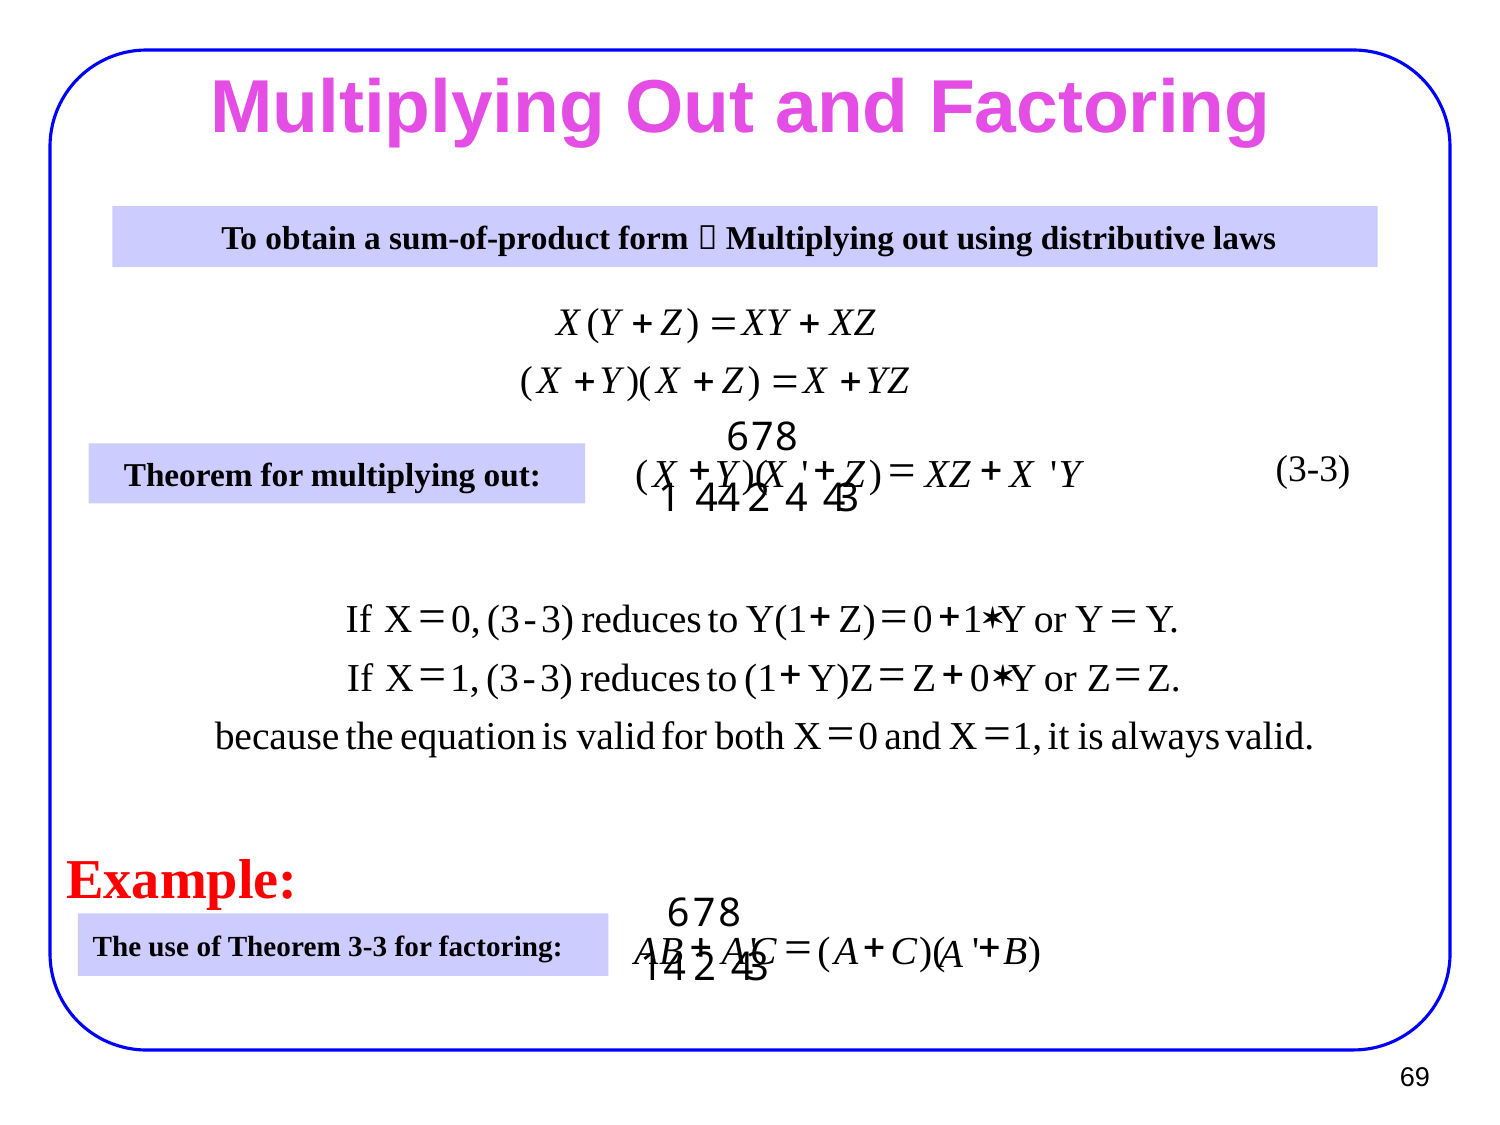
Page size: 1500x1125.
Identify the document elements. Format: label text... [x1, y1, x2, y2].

text_box To obtain a sum-of-product form  Multiplying out using distributive laws [112, 206, 1378, 268]
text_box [514, 299, 920, 411]
title Multiplying Out and Factoring [113, 66, 1389, 140]
text_box [189, 587, 1488, 1021]
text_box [346, 649, 1182, 700]
text_box Theorem for multiplying out: [88, 443, 586, 504]
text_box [631, 886, 1042, 989]
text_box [214, 705, 1315, 758]
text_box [629, 398, 1367, 545]
slide_number 69 [1351, 1047, 1444, 1104]
title More Logic Gates [1178, 648, 1184, 705]
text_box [345, 588, 1182, 642]
text_box Example: [51, 834, 313, 917]
text_box The use of Theorem 3-3 for factoring: [77, 913, 609, 976]
